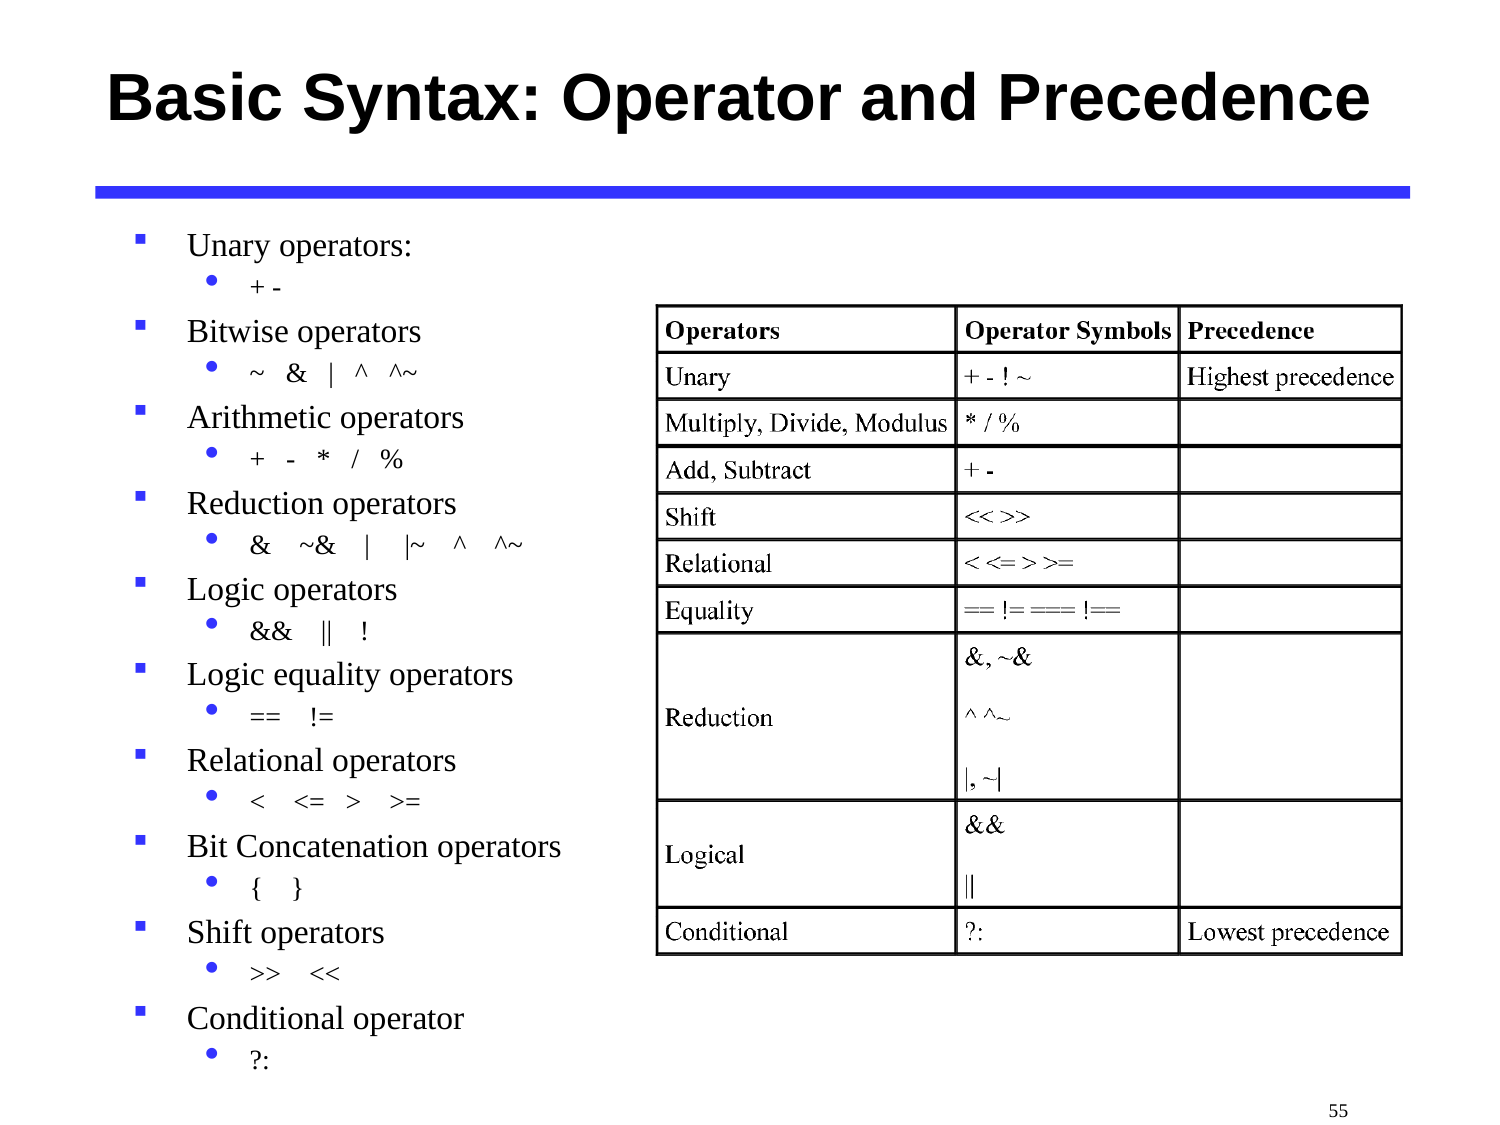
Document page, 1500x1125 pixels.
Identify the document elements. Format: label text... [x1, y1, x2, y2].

slide_number 55 [1185, 1068, 1500, 1125]
picture [654, 302, 1403, 956]
list Unary operators: + - Bitwise operators ~ & | ^ ^~ Arithmetic operators + - * / % Reduction operators & ~& | |~ ^ ^~ Logic operators && || ! Logic equality operators == != Relational operators < <= > >= Bit Concatenation operators { } Shift operators >> << Conditional operator ?: [117, 215, 1393, 1084]
title Basic Syntax: Operator and Precedence [91, 10, 1416, 178]
